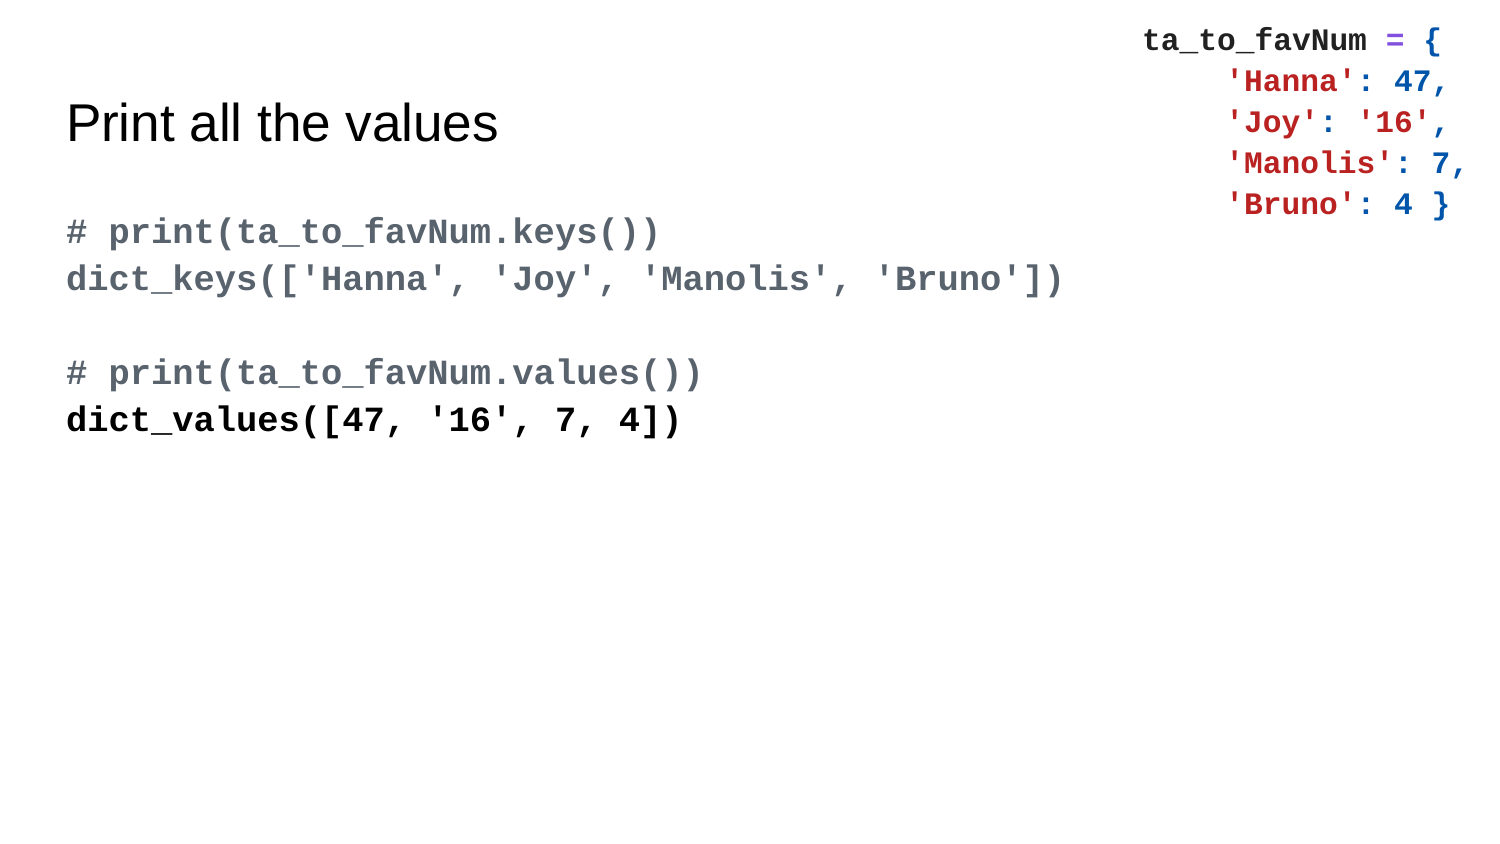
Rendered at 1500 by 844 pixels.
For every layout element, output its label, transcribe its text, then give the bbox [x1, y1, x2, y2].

list # print(ta_to_favNum.keys()) dict_keys(['Hanna', 'Joy', 'Manolis', 'Bruno']) # print(ta_to_favNum.values()) dict_values([47, '16', 7, 4]) [51, 189, 1349, 844]
title Print all the values [51, 72, 1127, 167]
text_box ta_to_favNum = { 'Hanna': 47, 'Joy': '16', 'Manolis': 7, 'Bruno': 4 } [1127, 0, 1500, 236]
